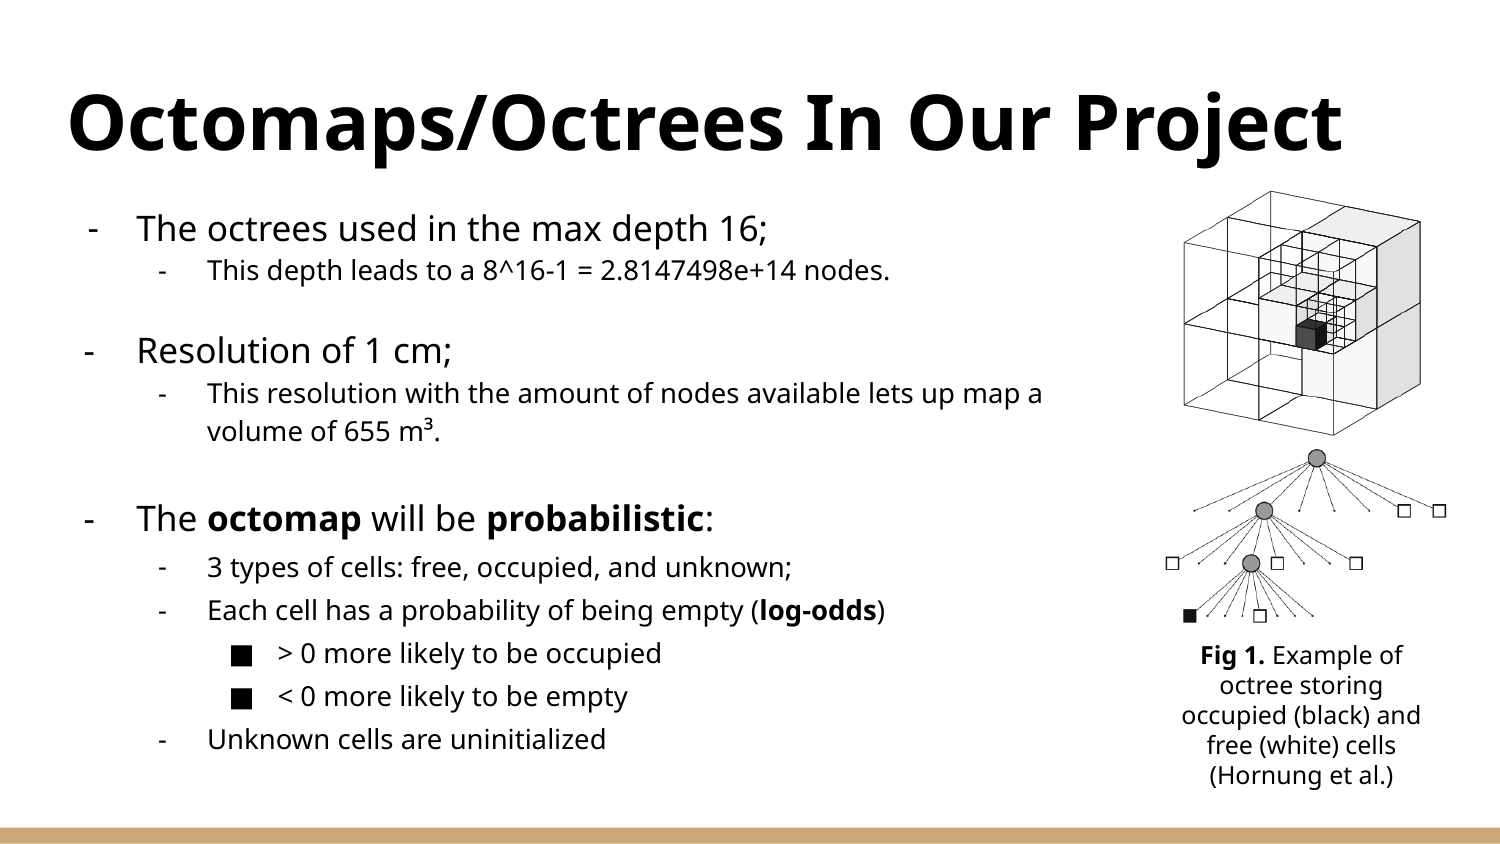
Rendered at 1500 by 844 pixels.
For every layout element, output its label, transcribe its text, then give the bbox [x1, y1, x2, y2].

text_box The octrees used in the max depth 16; This depth leads to a 8^16-1 = 2.8147498e+14 nodes. Resolution of 1 cm; This resolution with the amount of nodes available lets up map a volume of 655 m³. The octomap will be probabilistic: 3 types of cells: free, occupied, and unknown; Each cell has a probability of being empty (log-odds) > 0 more likely to be occupied < 0 more likely to be empty Unknown cells are uninitialized [51, 188, 1155, 778]
text_box Fig 1. Example of octree storing occupied (black) and free (white) cells (Hornung et al.) [1154, 631, 1449, 805]
title Octomaps/Octrees In Our Project [51, 51, 1449, 189]
picture [1154, 187, 1450, 626]
